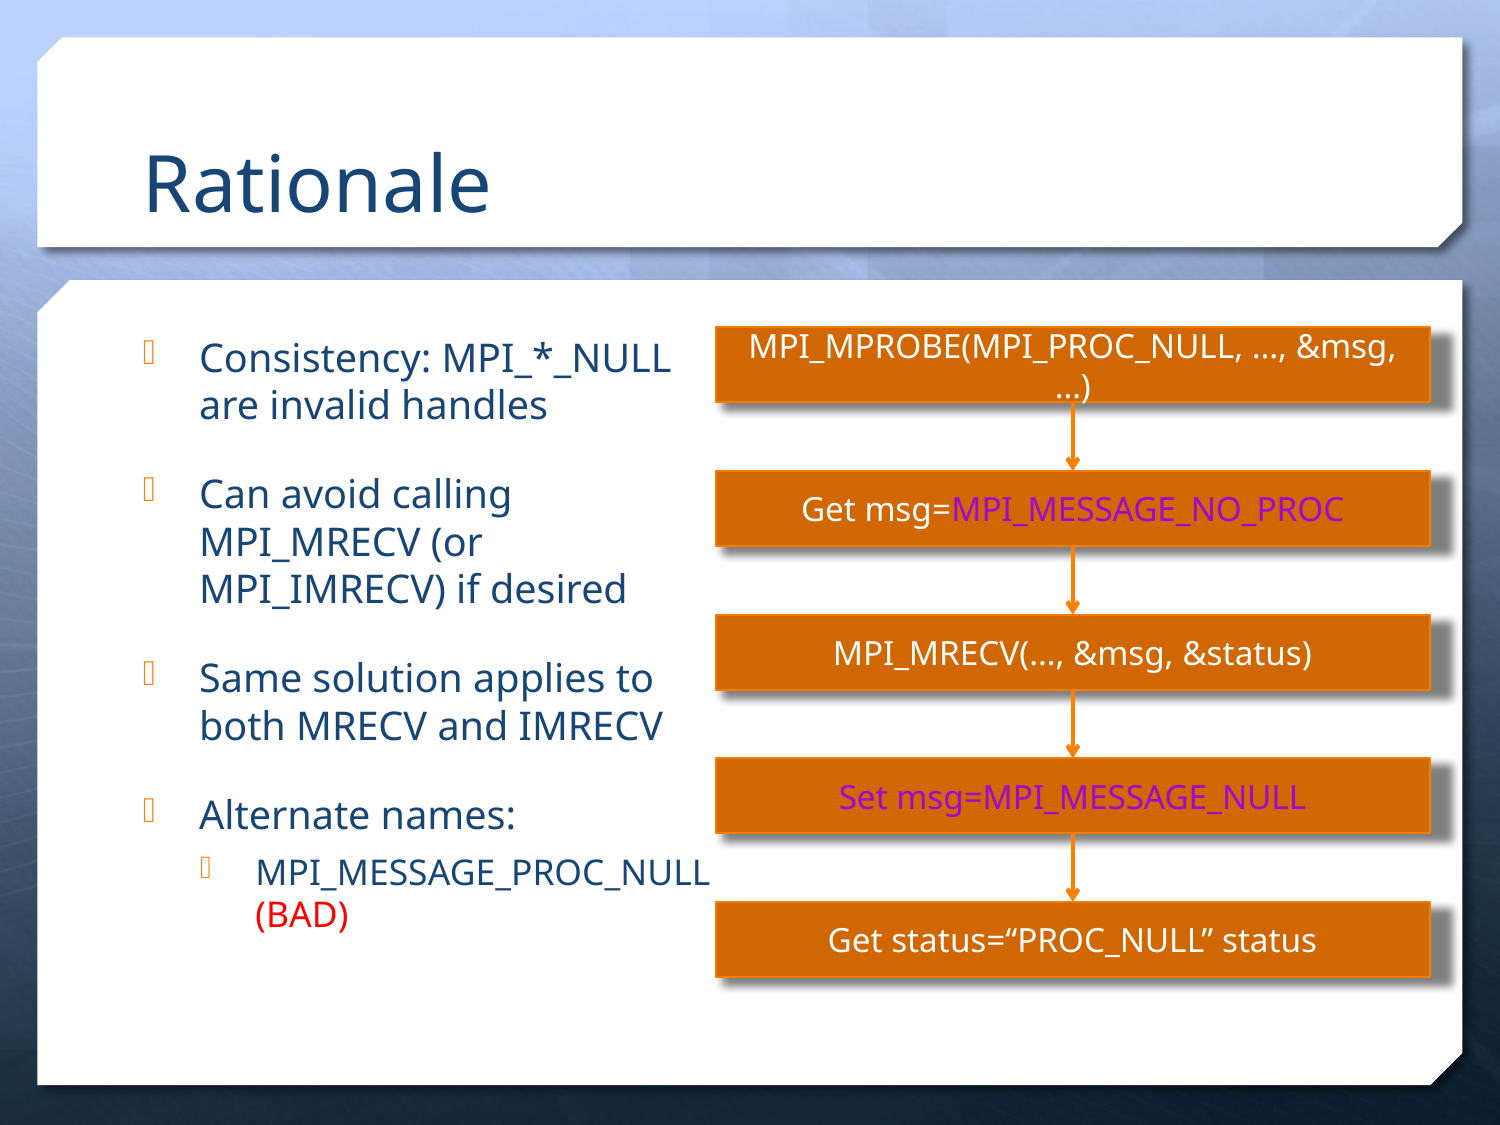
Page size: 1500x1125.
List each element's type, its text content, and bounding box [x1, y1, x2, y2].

text_box MPI_MPROBE(MPI_PROC_NULL, …, &msg, …) [715, 326, 1431, 403]
text_box MPI_MRECV(…, &msg, &status) [715, 614, 1431, 691]
text_box Set msg=MPI_MESSAGE_NULL [715, 757, 1431, 834]
list Consistency: MPI_*_NULL are invalid handles Can avoid calling MPI_MRECV (or MPI_IMRECV) if desired Same solution applies to both MRECV and IMRECV Alternate names: MPI_MESSAGE_PROC_NULL (BAD) [127, 324, 752, 978]
title Rationale [127, 48, 1372, 236]
text_box Get msg=MPI_MESSAGE_NO_PROC [715, 470, 1431, 547]
text_box Get status=“PROC_NULL” status [715, 901, 1431, 978]
